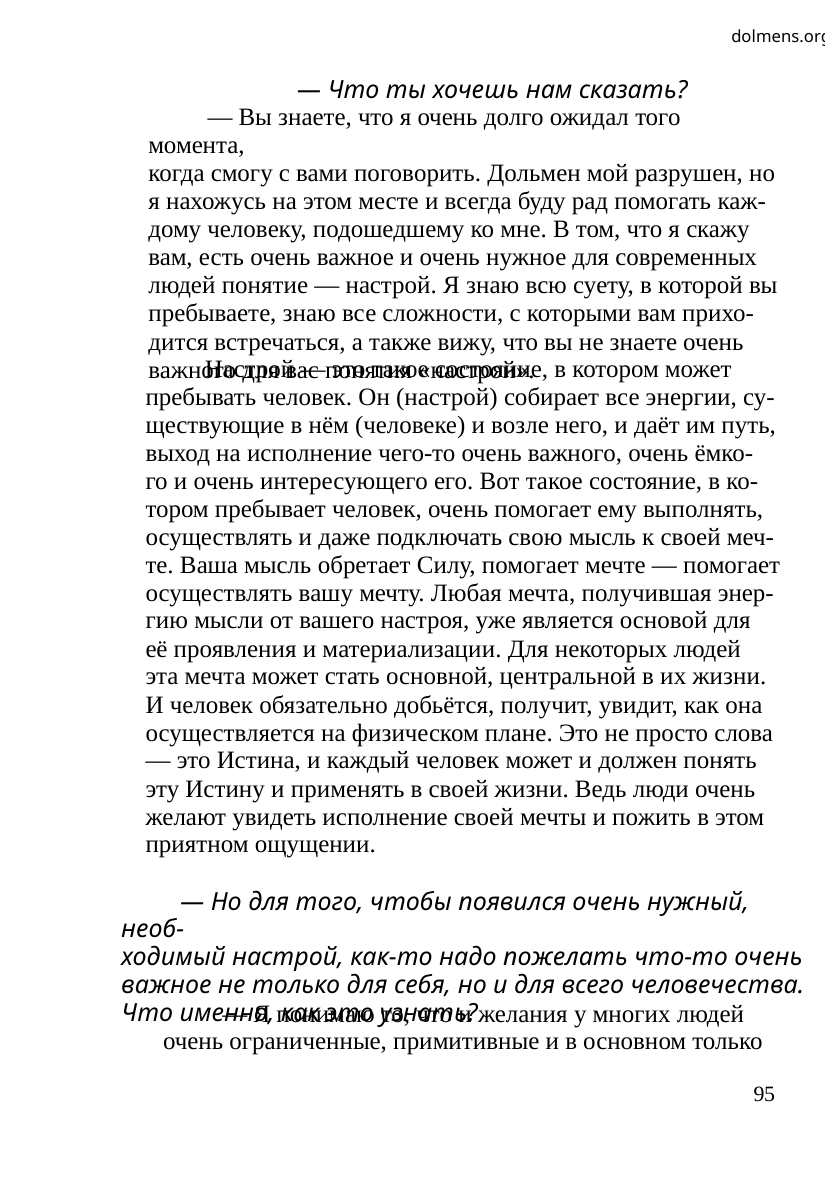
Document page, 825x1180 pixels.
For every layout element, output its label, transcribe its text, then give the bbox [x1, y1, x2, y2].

text_box 95 [753, 1079, 776, 1132]
text_box Настрой — это такое состояние, в котором может пребывать человек. Он (настрой) собирает все энергии, су- ществующие в нём (человеке) и возле него, и даёт им путь, выход на исполнение чего-то очень важного, очень ёмко- го и очень интересующего его. Вот такое состояние, в ко- тором пребывает человек, очень помогает ему выполнять, осуществлять и даже подключать свою мысль к своей меч- те. Ваша мысль обретает Силу, помогает мечте — помогает осуществлять вашу мечту. Любая мечта, получившая энер- гию мысли от вашего настроя, уже является основой для её проявления и материализации. Для некоторых людей эта мечта может стать основной, центральной в их жизни. И человек обязательно добьётся, получит, увидит, как она осуществляется на физическом плане. Это не просто слова — это Истина, и каждый человек может и должен понять эту Истину и применять в своей жизни. Ведь люди очень желают увидеть исполнение своей мечты и пожить в этом приятном ощущении. [145, 354, 782, 886]
text_box — Я понимаю то, что и желания у многих людей очень ограниченные, примитивные и в основном только [163, 999, 764, 1082]
text_box — Вы знаете, что я очень долго ожидал того момента, когда смогу с вами поговорить. Дольмен мой разрушен, но я нахожусь на этом месте и всегда буду рад помогать каж- дому человеку, подошедшему ко мне. В том, что я скажу вам, есть очень важное и очень нужное для современных людей понятие — настрой. Я знаю всю суету, в которой вы пребываете, знаю все сложности, с которыми вам прихо- дится встречаться, а также вижу, что вы не знаете очень важного для вас понятия «настрой». [148, 102, 779, 354]
text_box — Но для того, чтобы появился очень нужный, необ- ходимый настрой, как-то надо пожелать что-то очень важное не только для себя, но и для всего человечества. Что именно, как это узнать? [121, 887, 806, 1026]
text_box dolmens.org [731, 27, 825, 66]
text_box — Что ты хочешь нам сказать? [297, 74, 689, 102]
